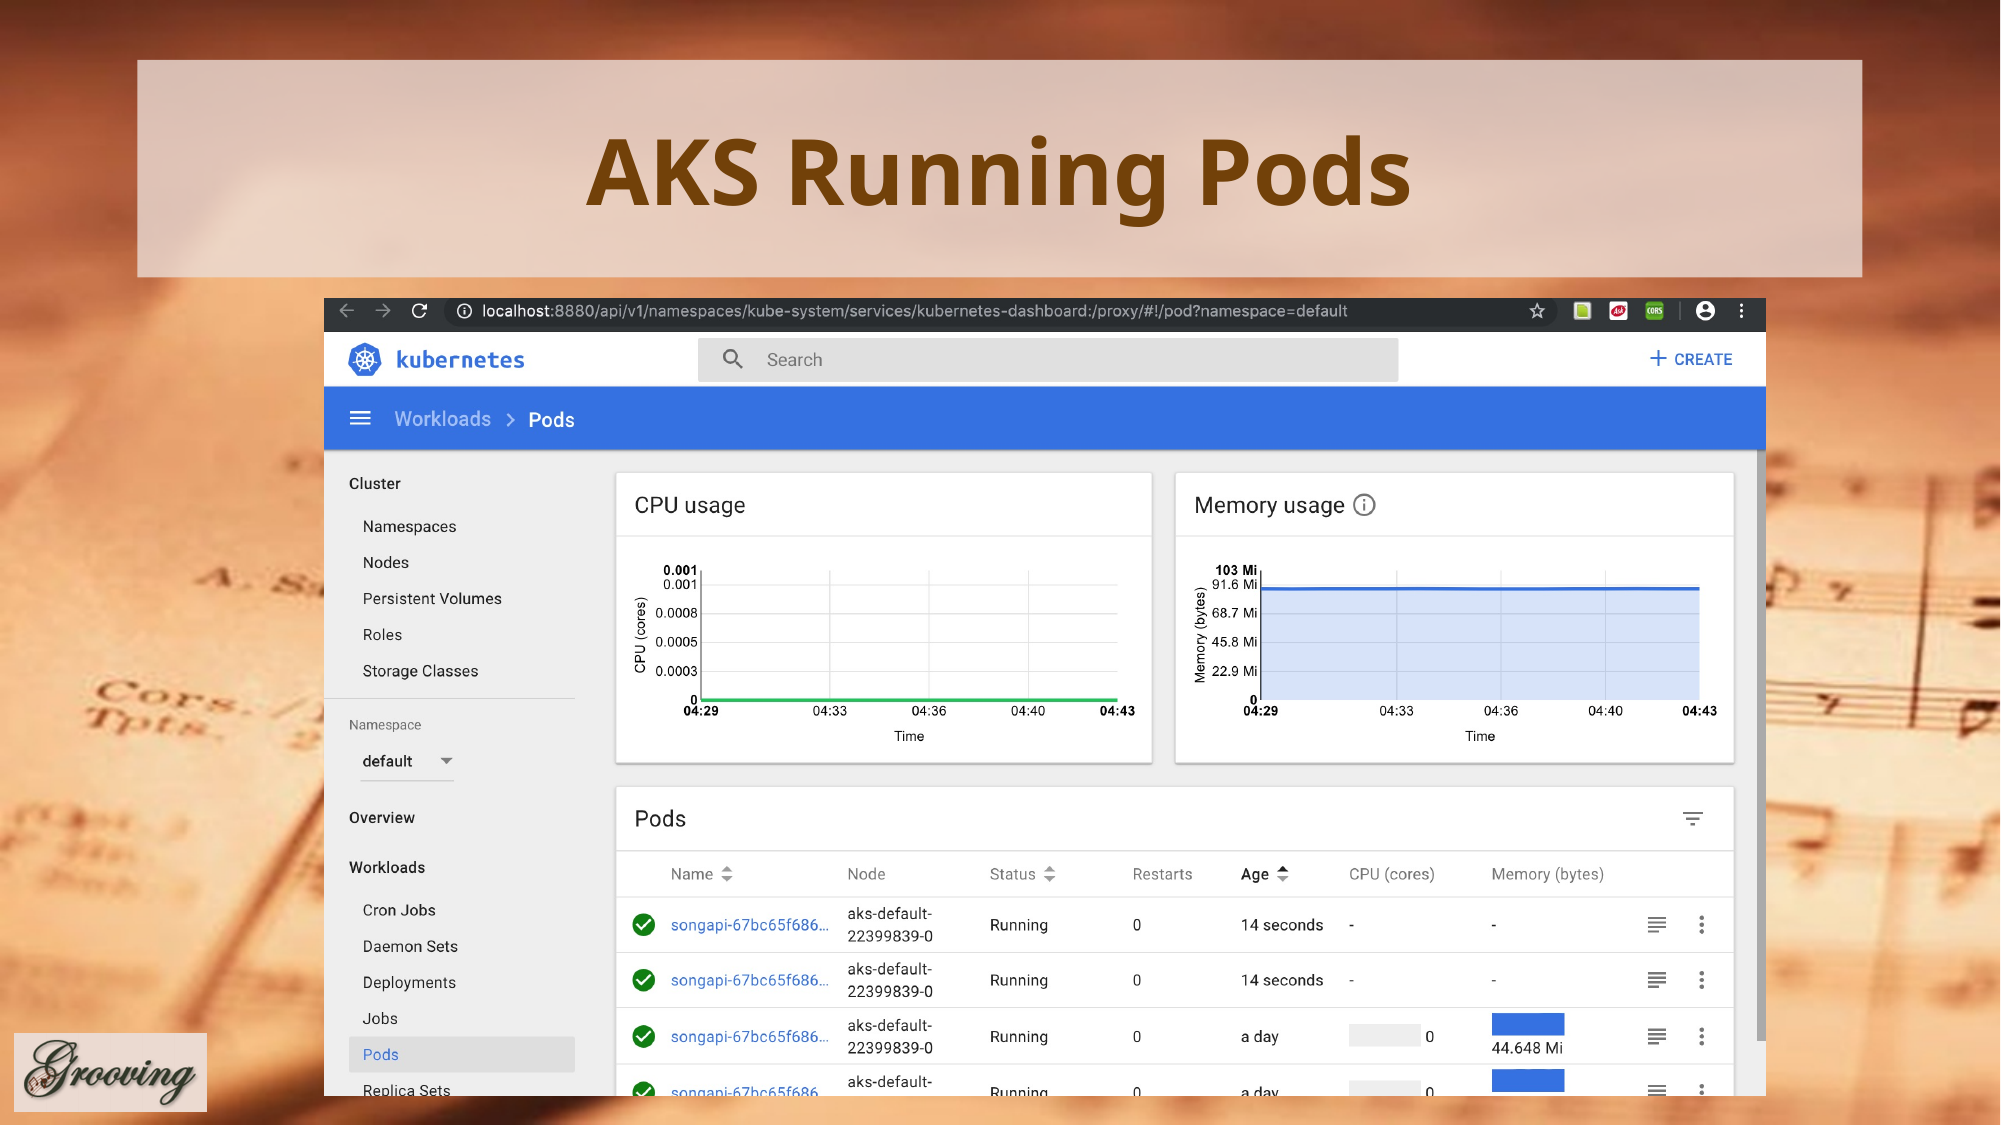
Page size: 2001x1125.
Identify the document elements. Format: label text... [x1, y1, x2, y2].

picture [0, 0, 2001, 1125]
title AKS Running Pods [137, 59, 1863, 278]
